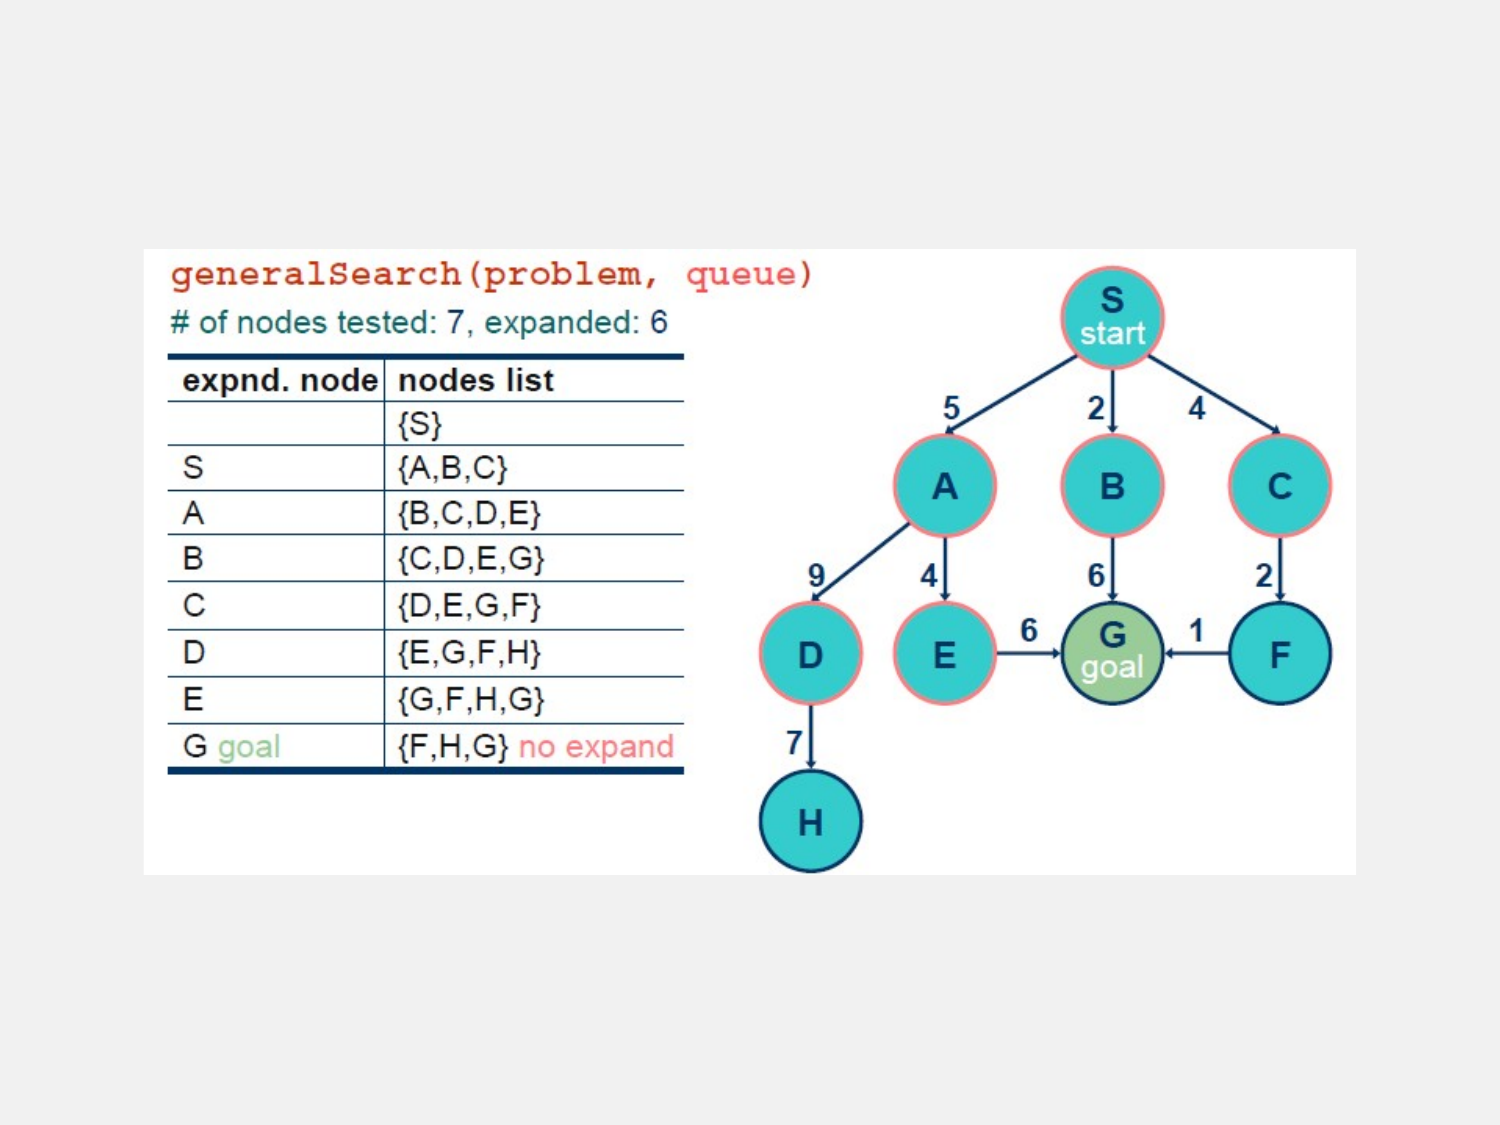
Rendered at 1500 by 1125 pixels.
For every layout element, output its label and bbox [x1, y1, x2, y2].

text_box [143, 249, 1357, 875]
